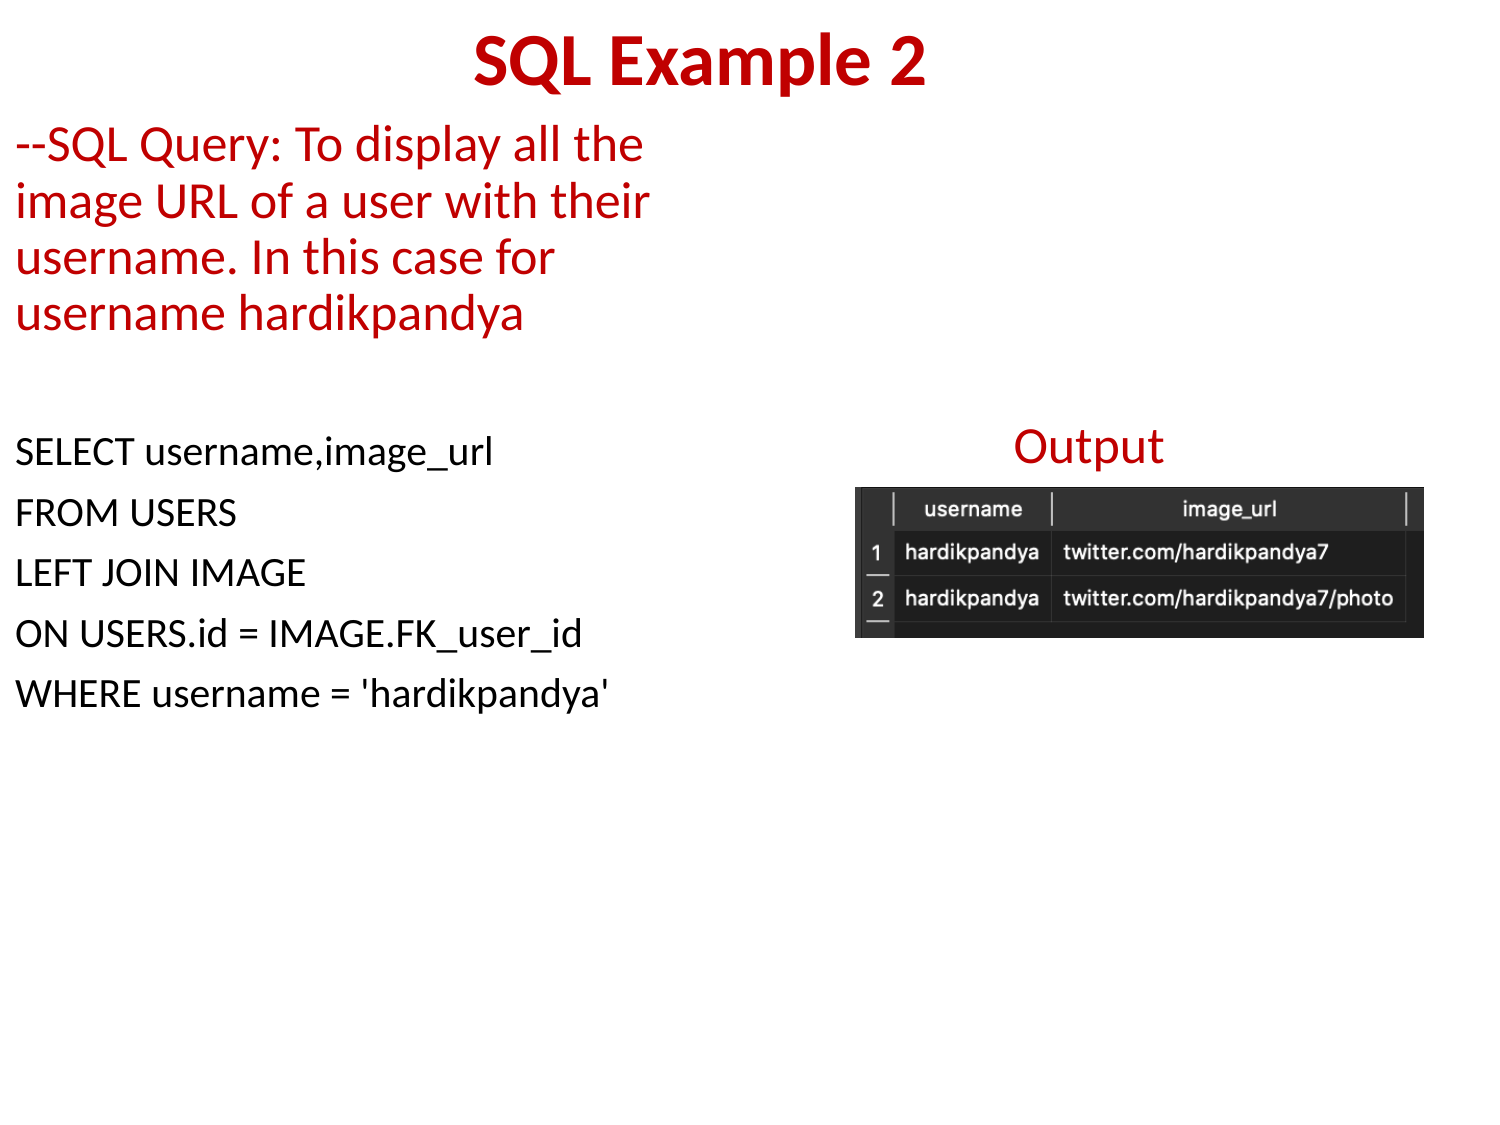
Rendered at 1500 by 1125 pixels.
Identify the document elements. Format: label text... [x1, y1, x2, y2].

list --SQL Query: To display all the image URL of a user with their username. In this case for username hardikpandya SELECT username,image_url FROM USERS LEFT JOIN IMAGE ON USERS.id = IMAGE.FK_user_id WHERE username = 'hardikpandya' [0, 109, 785, 1104]
text_box Output [998, 404, 1424, 482]
picture [855, 487, 1425, 638]
text_box SQL Example 2 [0, 3, 1402, 109]
